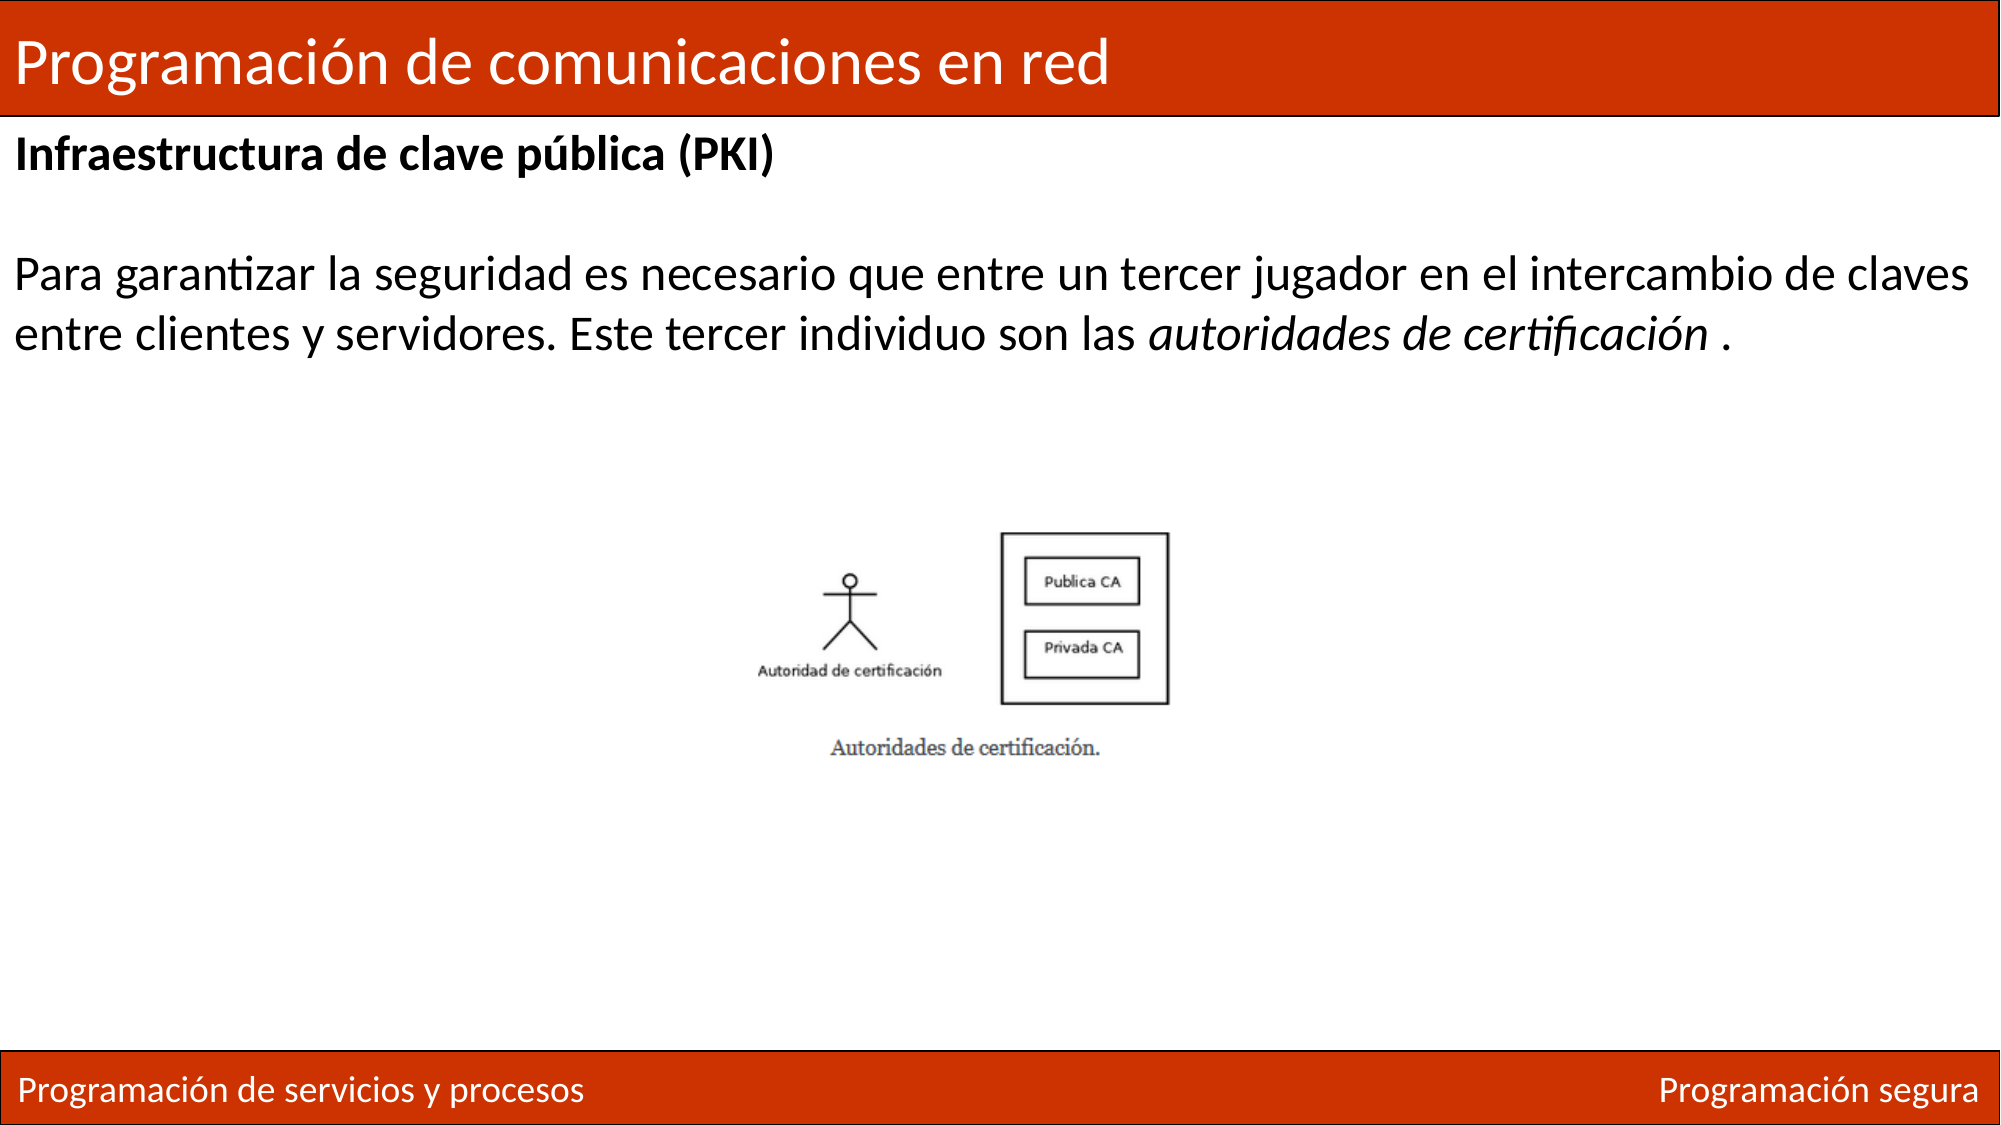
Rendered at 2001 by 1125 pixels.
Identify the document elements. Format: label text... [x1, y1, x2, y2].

text_box Programación de servicios y procesos [3, 1057, 601, 1118]
text_box Programación segura [1644, 1057, 2000, 1118]
text_box Programación de comunicaciones en red [0, 0, 2000, 113]
picture [638, 495, 1236, 815]
text_box [0, 1050, 2000, 1125]
text_box Infraestructura de clave pública (PKI) Para garantizar la seguridad es necesario que entre un tercer jugador en el intercambio de claves entre clientes y servidores. Este tercer individuo son las autoridades de certificación . [0, 113, 2000, 608]
